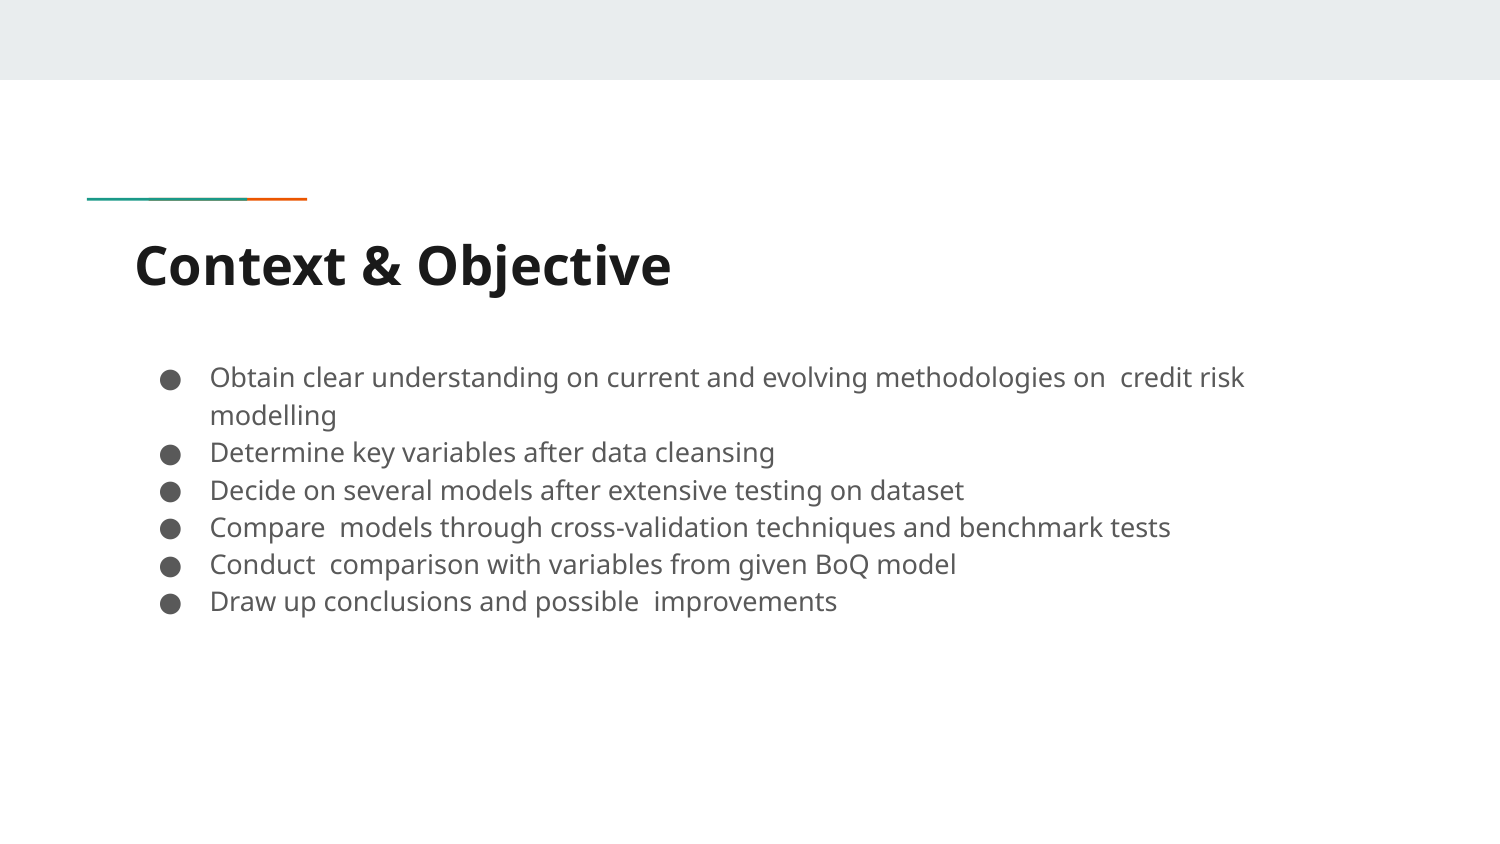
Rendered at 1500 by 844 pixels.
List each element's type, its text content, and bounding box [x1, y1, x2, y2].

list Obtain clear understanding on current and evolving methodologies on credit risk modelling Determine key variables after data cleansing Decide on several models after extensive testing on dataset Compare models through cross-validation techniques and benchmark tests Conduct comparison with variables from given BoQ model Draw up conclusions and possible improvements [119, 341, 1381, 712]
title Context & Objective [119, 216, 1381, 305]
